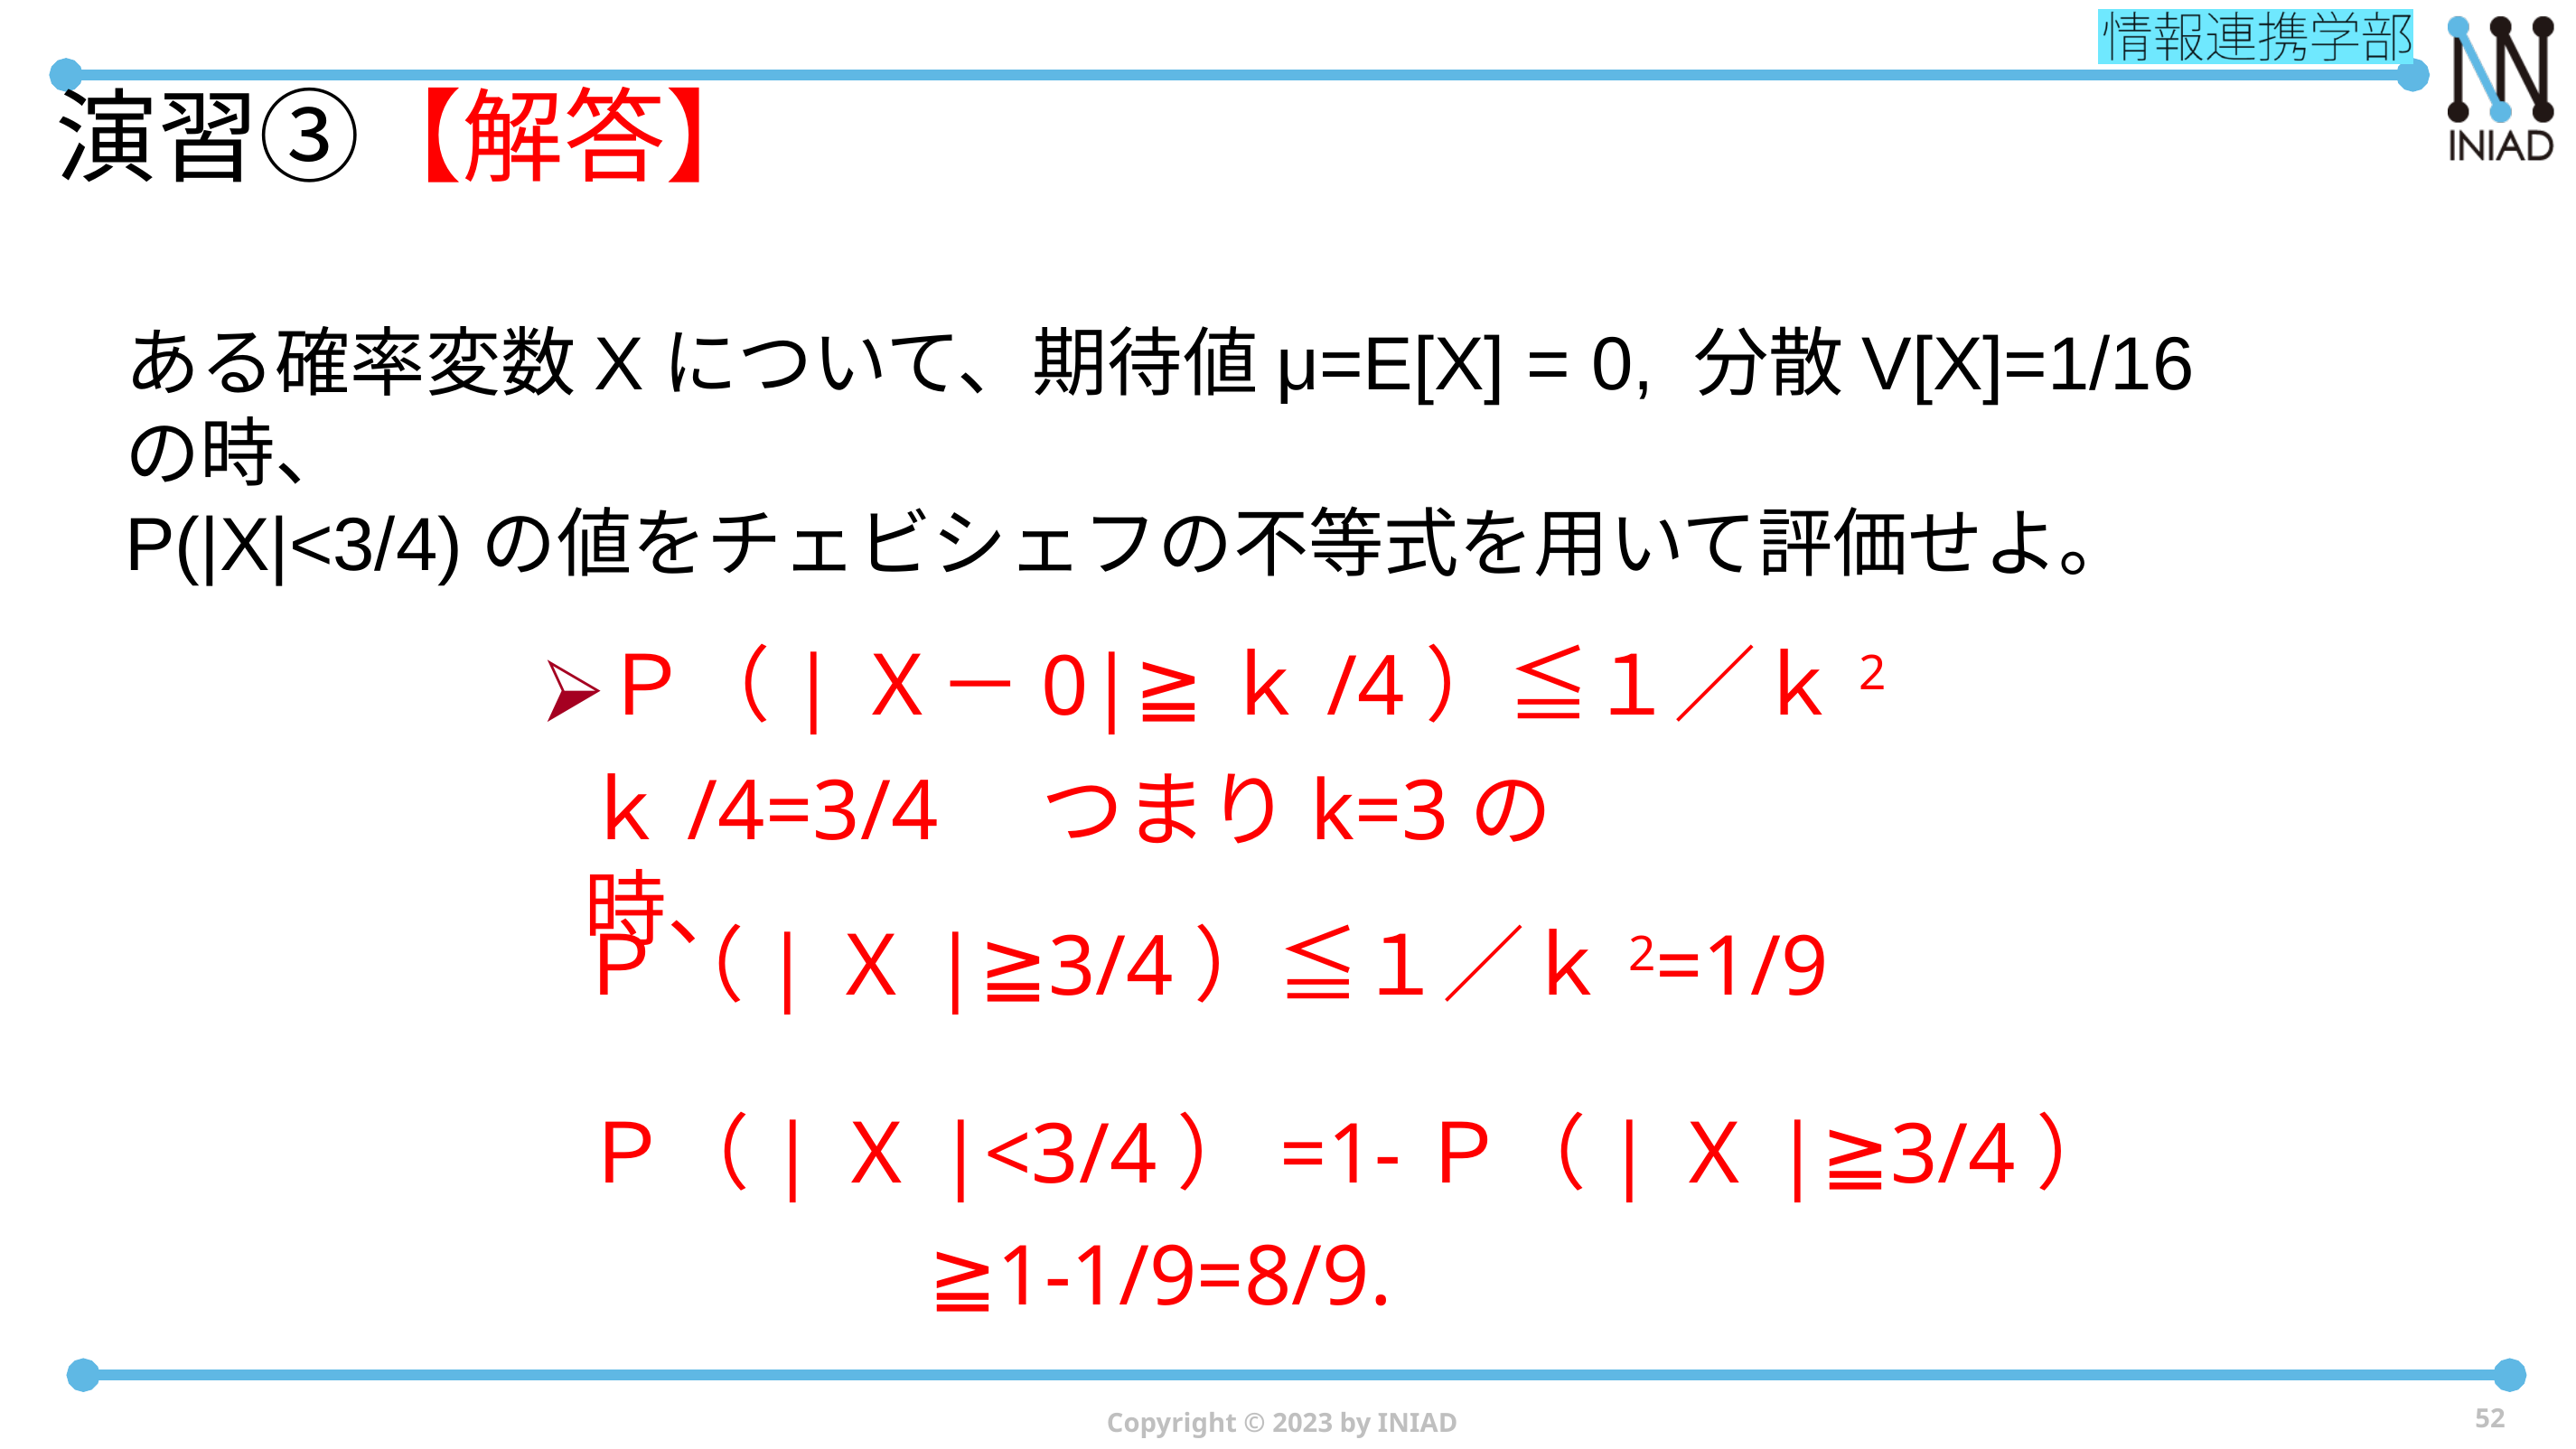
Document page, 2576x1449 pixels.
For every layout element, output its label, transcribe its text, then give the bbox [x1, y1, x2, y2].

picture [2098, 9, 2413, 64]
text_box ある確率変数Xについて、期待値μ=E[X] = 0, 分散V[X]=1/16 の時、 P(|X|<3/4)の値をチェビシェフの不等式を用いて評価せよ。 [111, 307, 2347, 593]
picture [2448, 12, 2555, 170]
slide_number 52 [2377, 1377, 2519, 1444]
text_box Ｐ（|Ｘ－0|≧ｋ/4）≦１／ｋ2 [503, 625, 1991, 738]
text_box Ｐ（|Ｘ|≧3/4）≦１／ｋ2=1/9 [498, 905, 1957, 1019]
footer Copyright © 2023 by INIAD [59, 1375, 2506, 1444]
text_box Ｐ（|Ｘ|<3/4）=1-Ｐ（|Ｘ|≧3/4） ≧1-1/9=8/9. [503, 1093, 2188, 1329]
text_box ｋ/4=3/4 つまりk=3の時、 [503, 750, 1604, 905]
title 演習③【解答】 [55, 71, 2413, 282]
